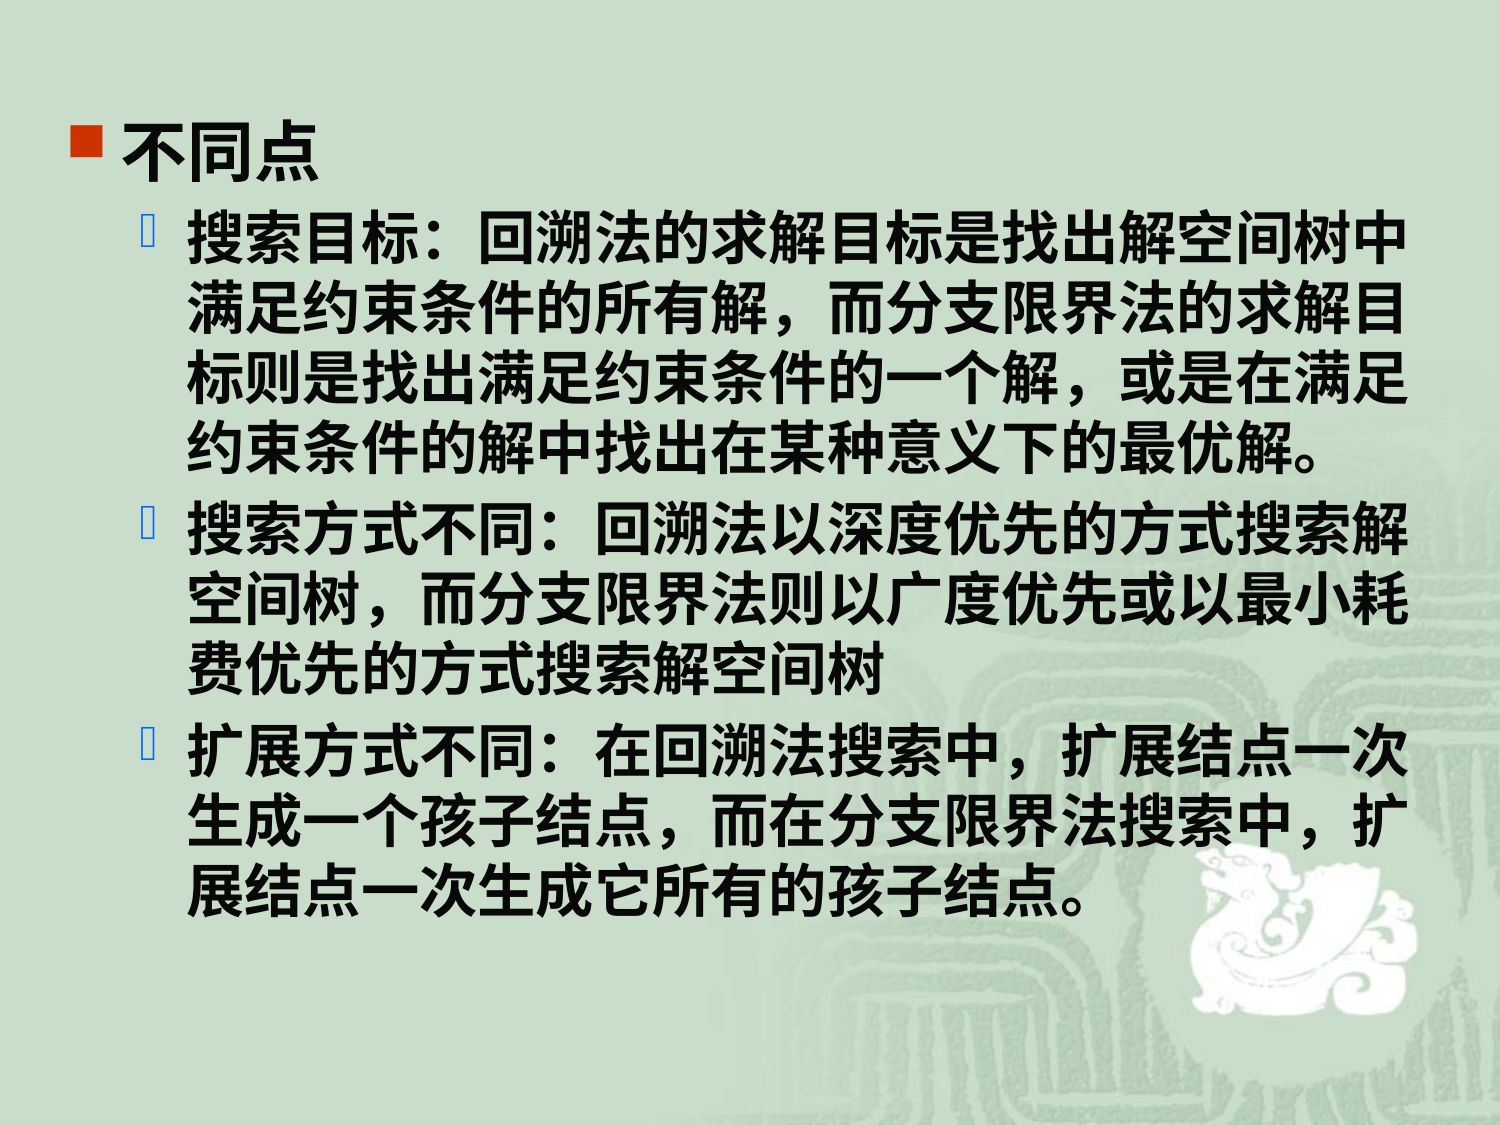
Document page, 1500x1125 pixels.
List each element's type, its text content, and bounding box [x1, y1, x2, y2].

picture [0, 0, 1500, 1125]
list 不同点 搜索目标：回溯法的求解目标是找出解空间树中满足约束条件的所有解，而分支限界法的求解目标则是找出满足约束条件的一个解，或是在满足约束条件的解中找出在某种意义下的最优解。 搜索方式不同：回溯法以深度优先的方式搜索解空间树，而分支限界法则以广度优先或以最小耗费优先的方式搜索解空间树 扩展方式不同：在回溯法搜索中，扩展结点一次生成一个孩子结点，而在分支限界法搜索中，扩展结点一次生成它所有的孩子结点。 [49, 101, 1451, 1001]
